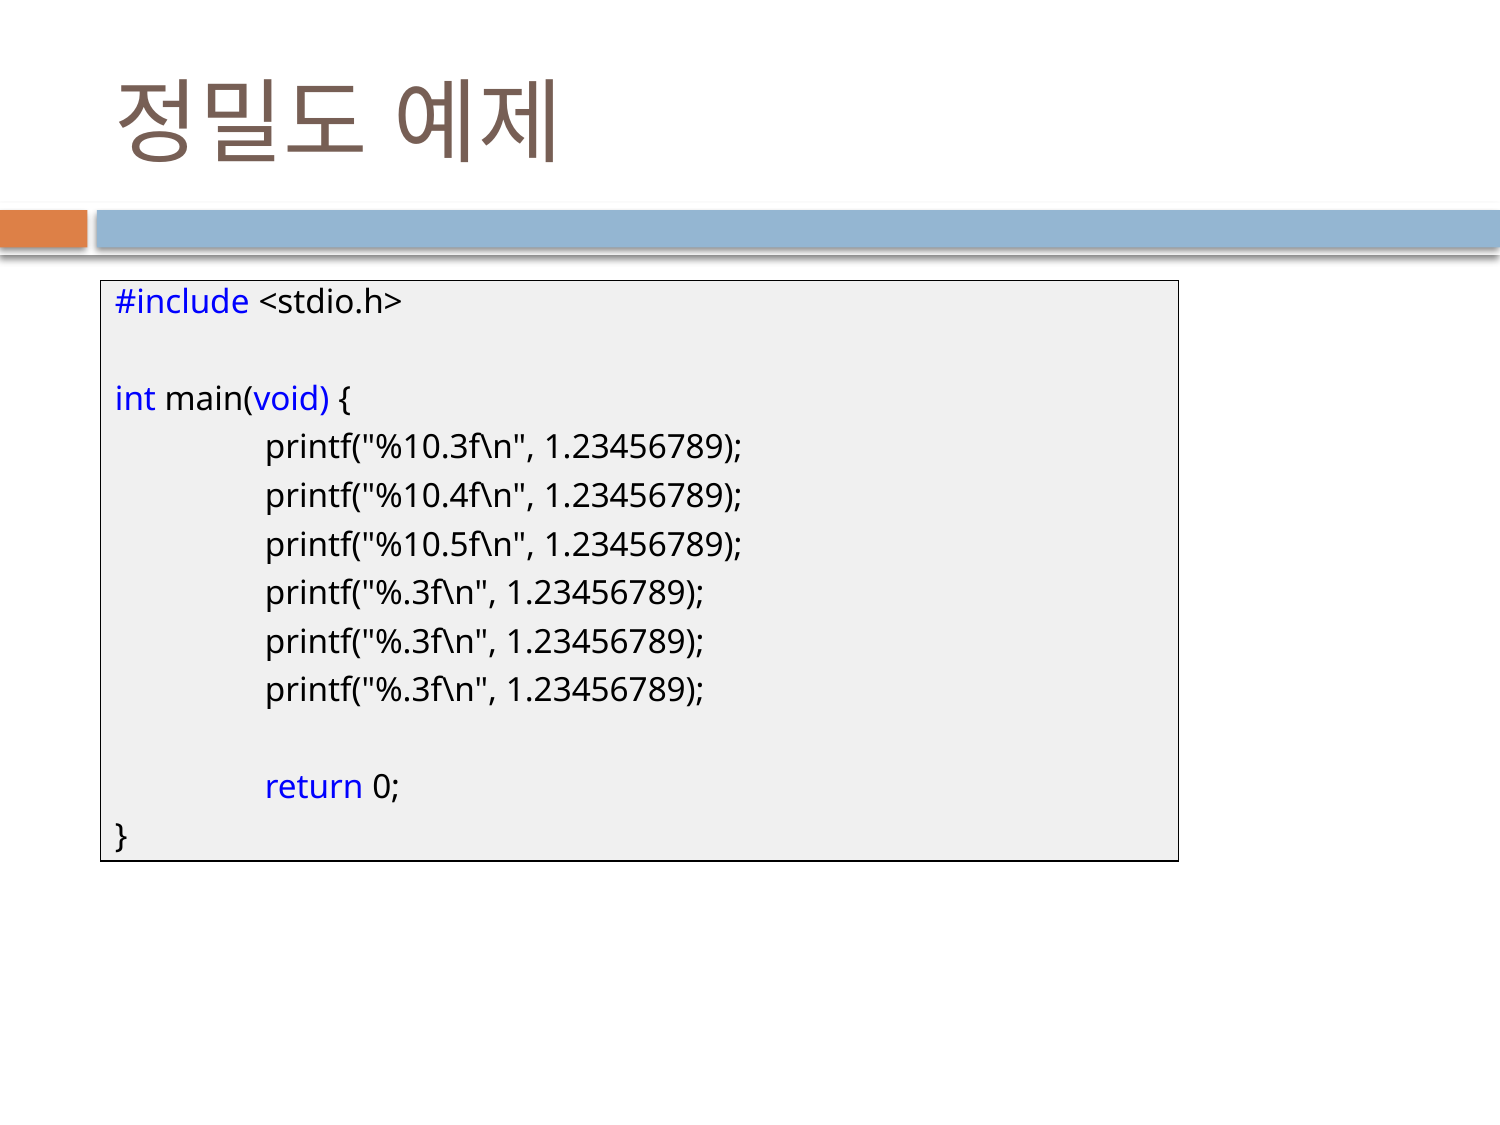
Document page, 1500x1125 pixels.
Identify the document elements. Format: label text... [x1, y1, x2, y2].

text_box #include <stdio.h> int main(void) { printf("%10.3f\n", 1.23456789); printf("%10.4f\n", 1.23456789); printf("%10.5f\n", 1.23456789); printf("%.3f\n", 1.23456789); printf("%.3f\n", 1.23456789); printf("%.3f\n", 1.23456789); return 0; } [100, 280, 1179, 862]
title 정밀도 예제 [99, 37, 1438, 200]
